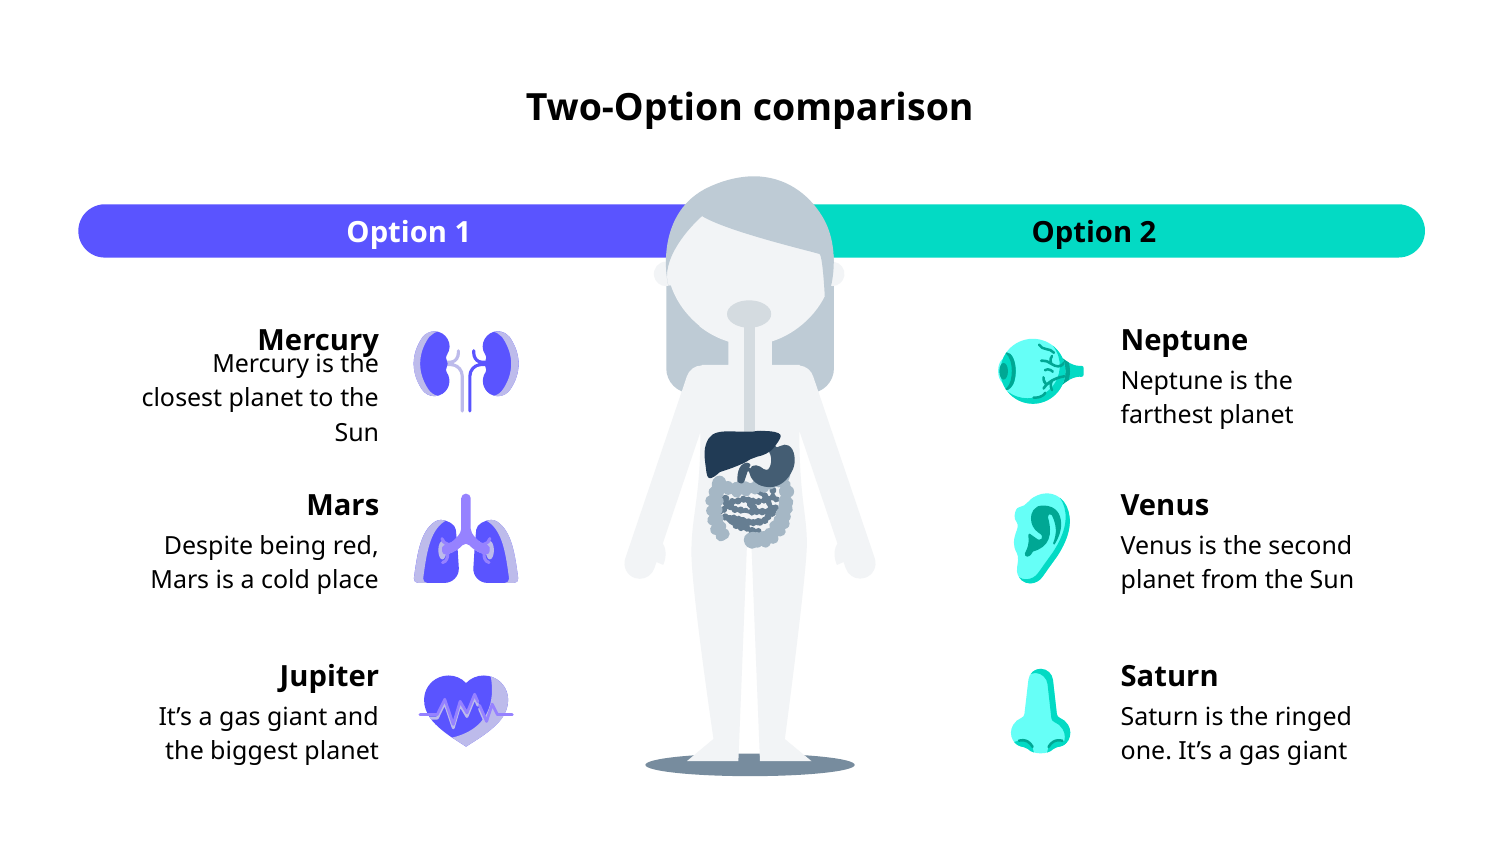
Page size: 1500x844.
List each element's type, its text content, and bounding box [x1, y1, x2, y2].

text_box Jupiter [160, 656, 395, 693]
text_box Neptune [1105, 320, 1340, 356]
text_box Saturn [1105, 656, 1340, 693]
text_box Option 2 [997, 212, 1191, 250]
text_box Despite being red, Mars is a cold place [116, 521, 395, 597]
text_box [417, 675, 515, 747]
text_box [1008, 493, 1074, 584]
text_box Venus is the second planet from the Sun [1105, 521, 1384, 597]
text_box Mercury [160, 320, 395, 358]
text_box It’s a gas giant and the biggest planet [116, 692, 395, 768]
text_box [413, 493, 519, 584]
text_box Neptune is the farthest planet [1105, 356, 1384, 432]
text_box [1009, 668, 1072, 754]
text_box Mars [160, 485, 395, 523]
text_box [997, 338, 1084, 404]
text_box [78, 204, 617, 258]
text_box Mercury is the closest planet to the Sun [116, 356, 395, 432]
title Two-Option comparison [75, 67, 1425, 147]
text_box [883, 204, 1426, 258]
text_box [413, 330, 519, 413]
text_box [622, 175, 878, 777]
text_box Option 1 [312, 212, 506, 250]
text_box Saturn is the ringed one. It’s a gas giant [1105, 692, 1384, 768]
text_box Venus [1105, 485, 1340, 523]
